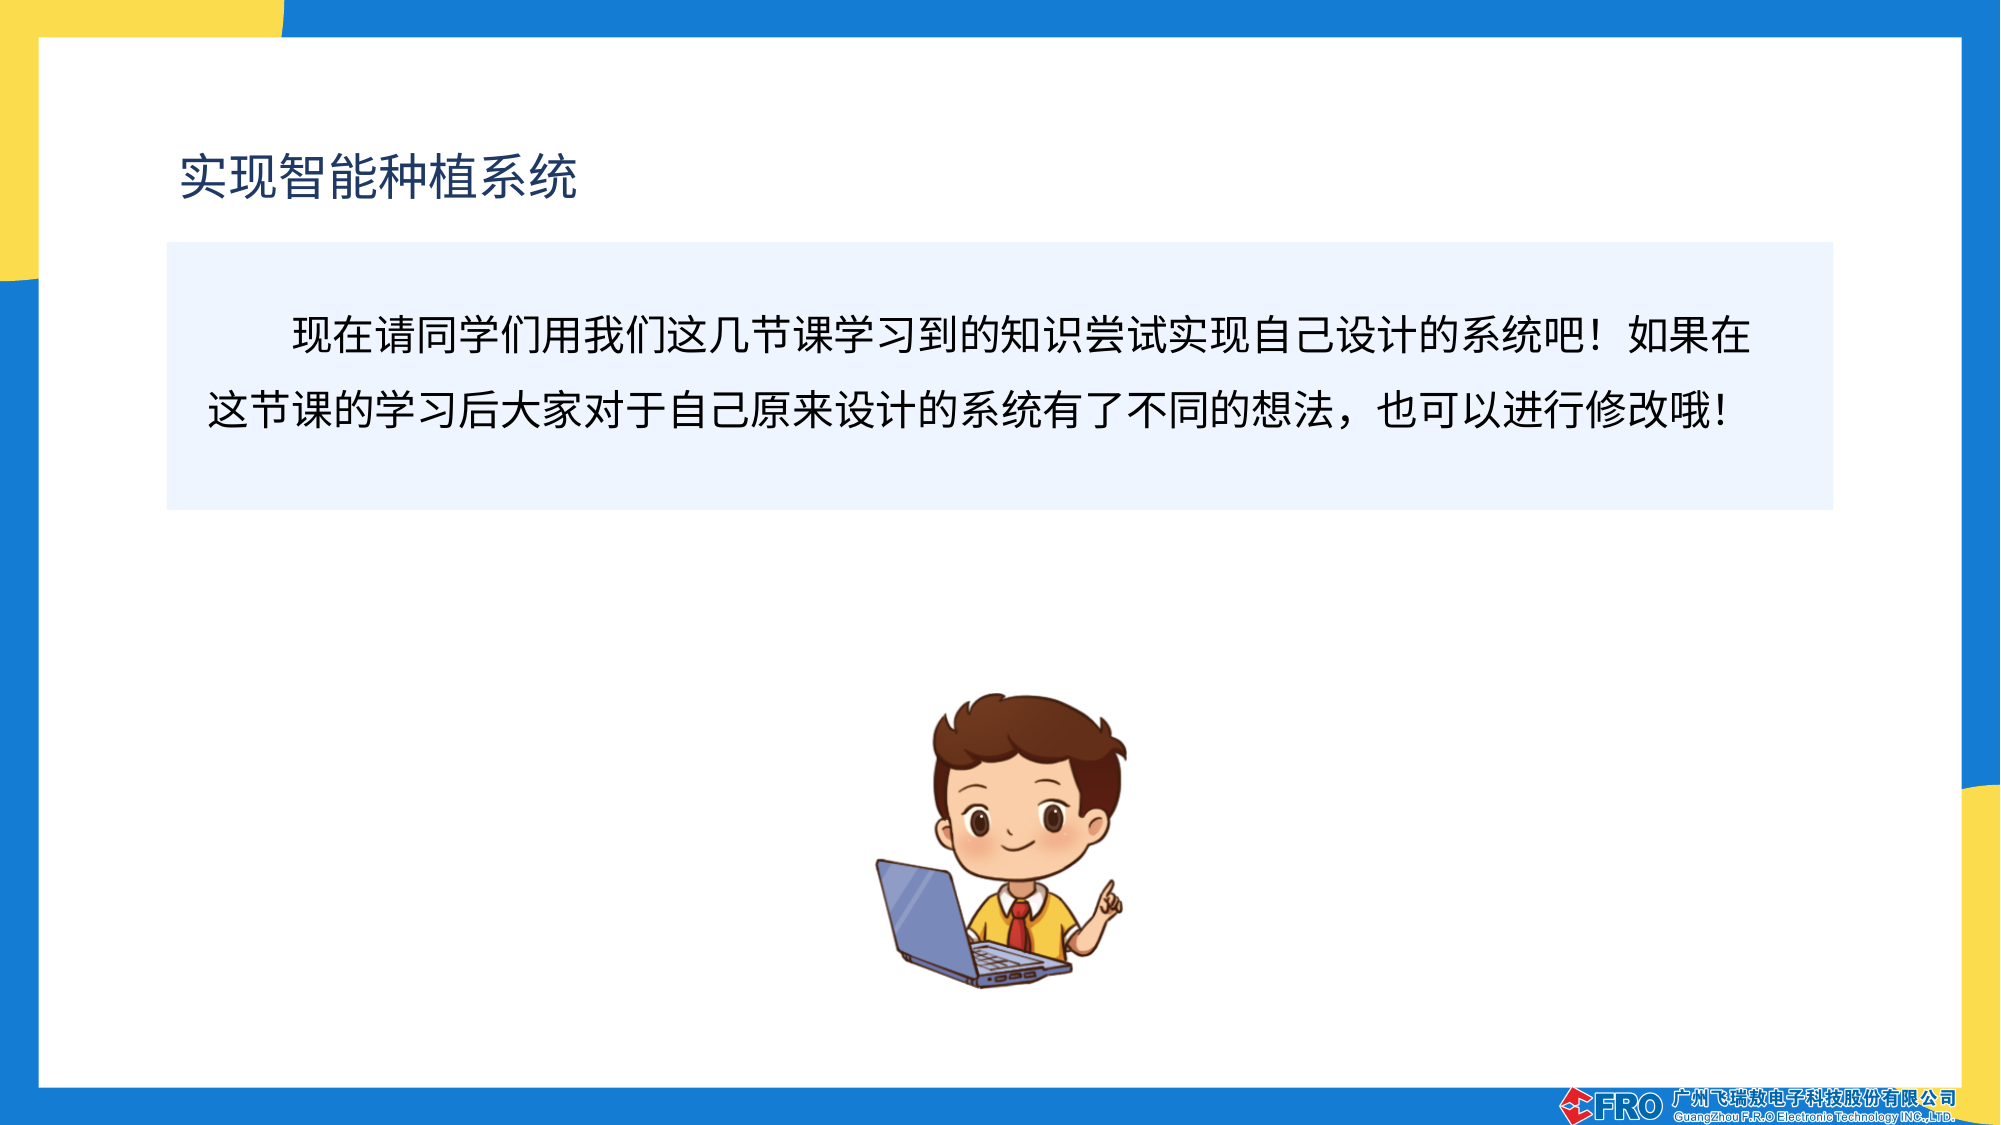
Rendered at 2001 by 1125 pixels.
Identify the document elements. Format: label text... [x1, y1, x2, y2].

text_box 现在请同学们用我们这几节课学习到的知识尝试实现自己设计的系统吧！如果在这节课的学习后大家对于自己原来设计的系统有了不同的想法，也可以进行修改哦！ [166, 241, 1834, 511]
text_box 实现智能种植系统 [163, 137, 1144, 213]
picture [870, 693, 1130, 991]
picture [1559, 1087, 1956, 1125]
